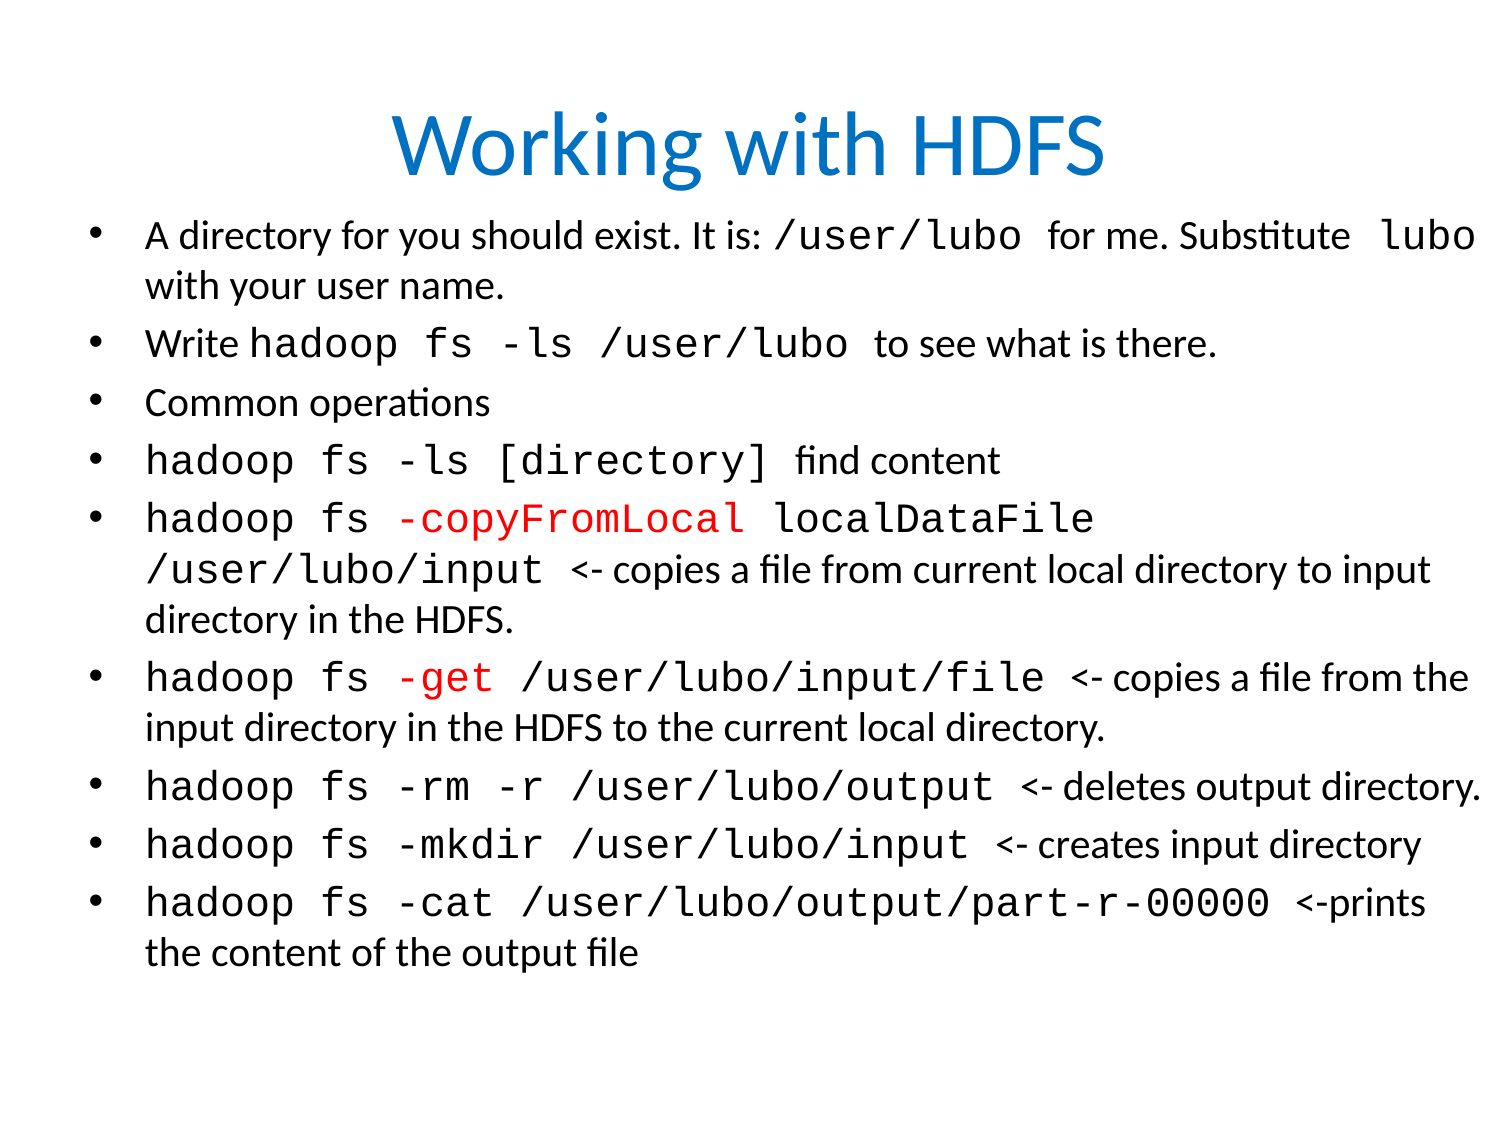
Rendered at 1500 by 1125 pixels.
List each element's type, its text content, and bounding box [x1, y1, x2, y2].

title Working with HDFS [75, 45, 1425, 200]
list A directory for you should exist. It is: /user/lubo for me. Substitute lubo with your user name. Write hadoop fs -ls /user/lubo to see what is there. Common operations hadoop fs -ls [directory] find content hadoop fs -copyFromLocal localDataFile /user/lubo/input <- copies a file from current local directory to input directory in the HDFS. hadoop fs -get /user/lubo/input/file <- copies a file from the input directory in the HDFS to the current local directory. hadoop fs -rm -r /user/lubo/output <- deletes output directory. hadoop fs -mkdir /user/lubo/input <- creates input directory hadoop fs -cat /user/lubo/output/part-r-00000 <-prints the content of the output file [73, 200, 1500, 1125]
